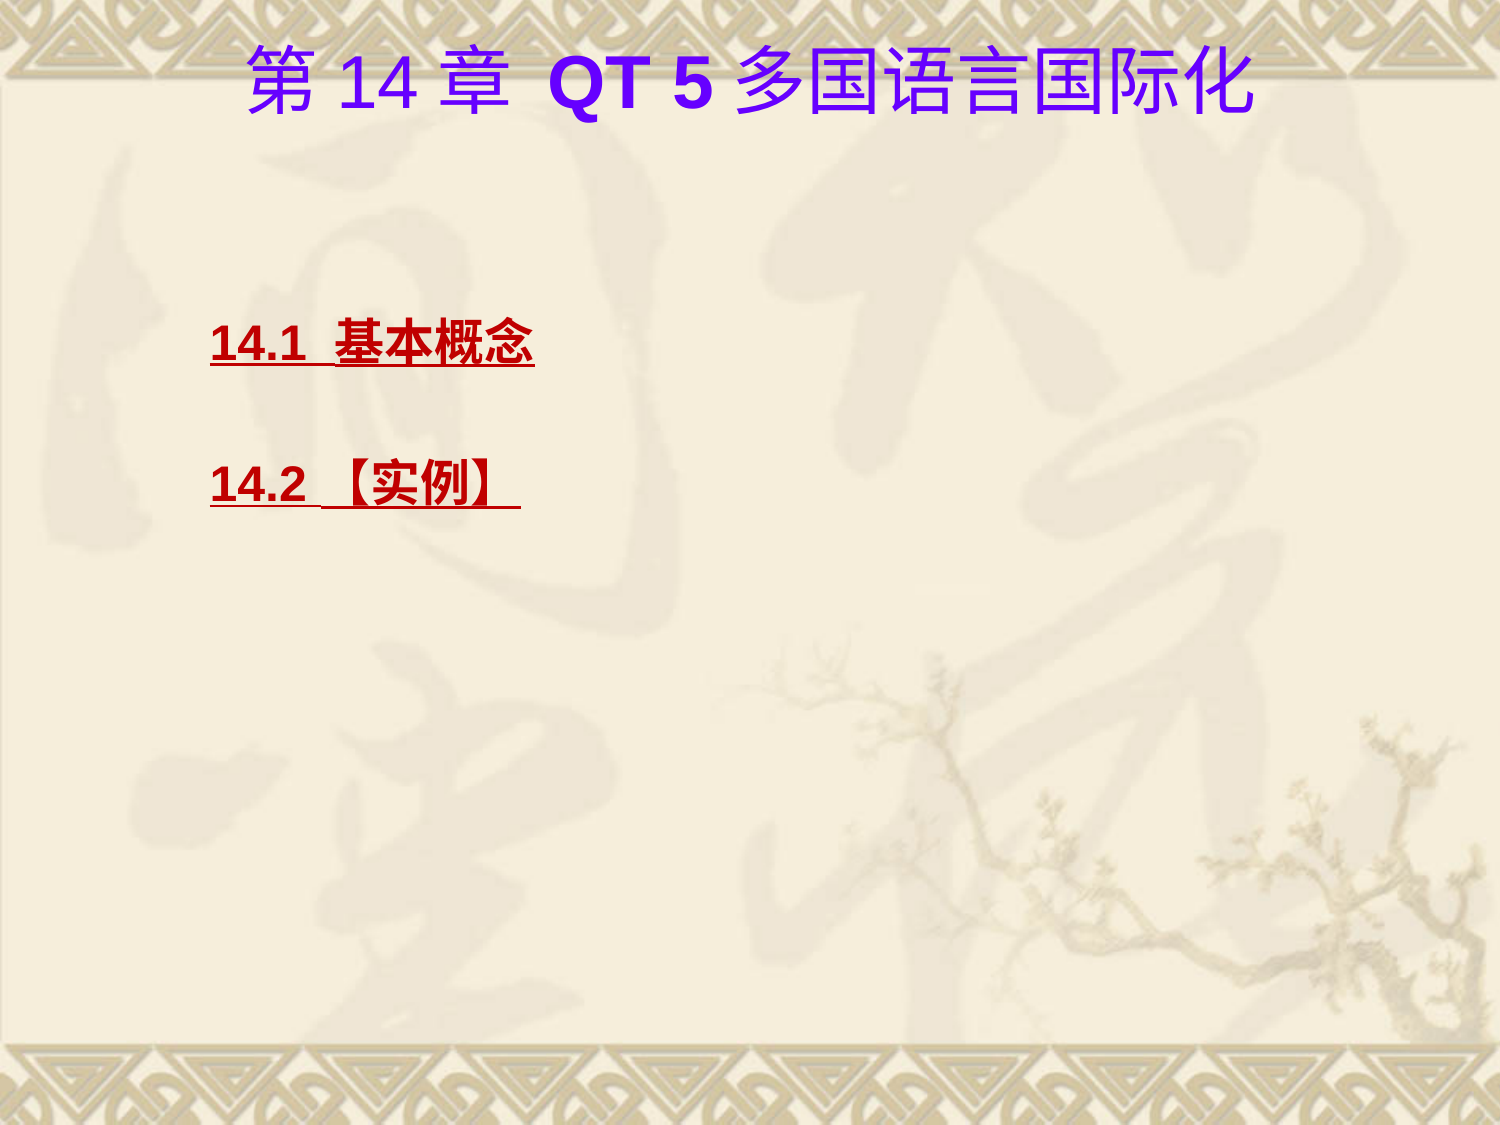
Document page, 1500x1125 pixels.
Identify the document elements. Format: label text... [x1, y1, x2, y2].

text_box 14.2 【实例】 [194, 444, 998, 532]
picture [0, 0, 1500, 1125]
title 第14章 Qt 5多国语言国际化 [49, 7, 1451, 149]
text_box 14.1 基本概念 [194, 302, 998, 390]
